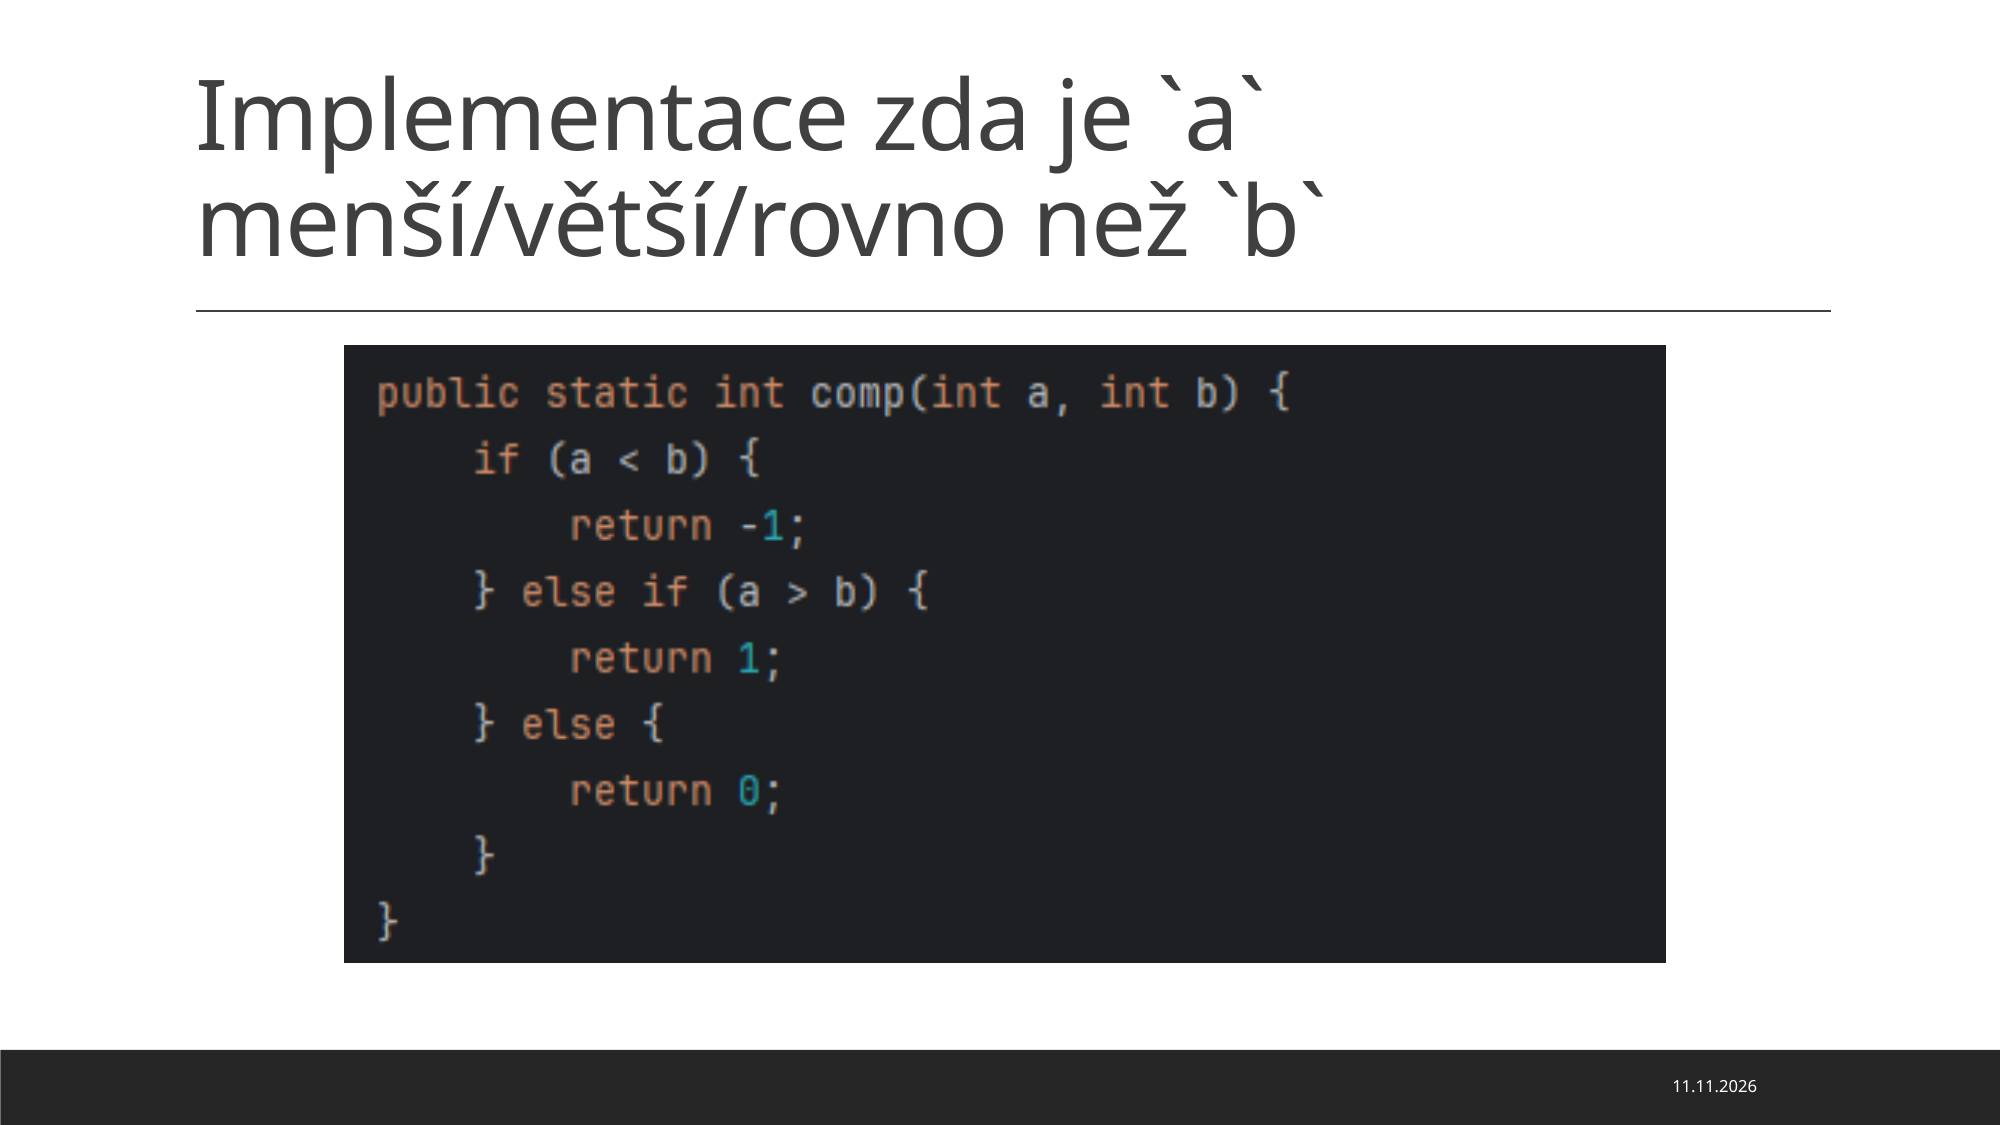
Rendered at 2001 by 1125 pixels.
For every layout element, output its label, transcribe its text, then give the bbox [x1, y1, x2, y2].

picture [343, 345, 1667, 964]
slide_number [1348, 1057, 1773, 1118]
title Implementace zda je `a` menší/větší/rovno než `b` [180, 47, 1830, 285]
